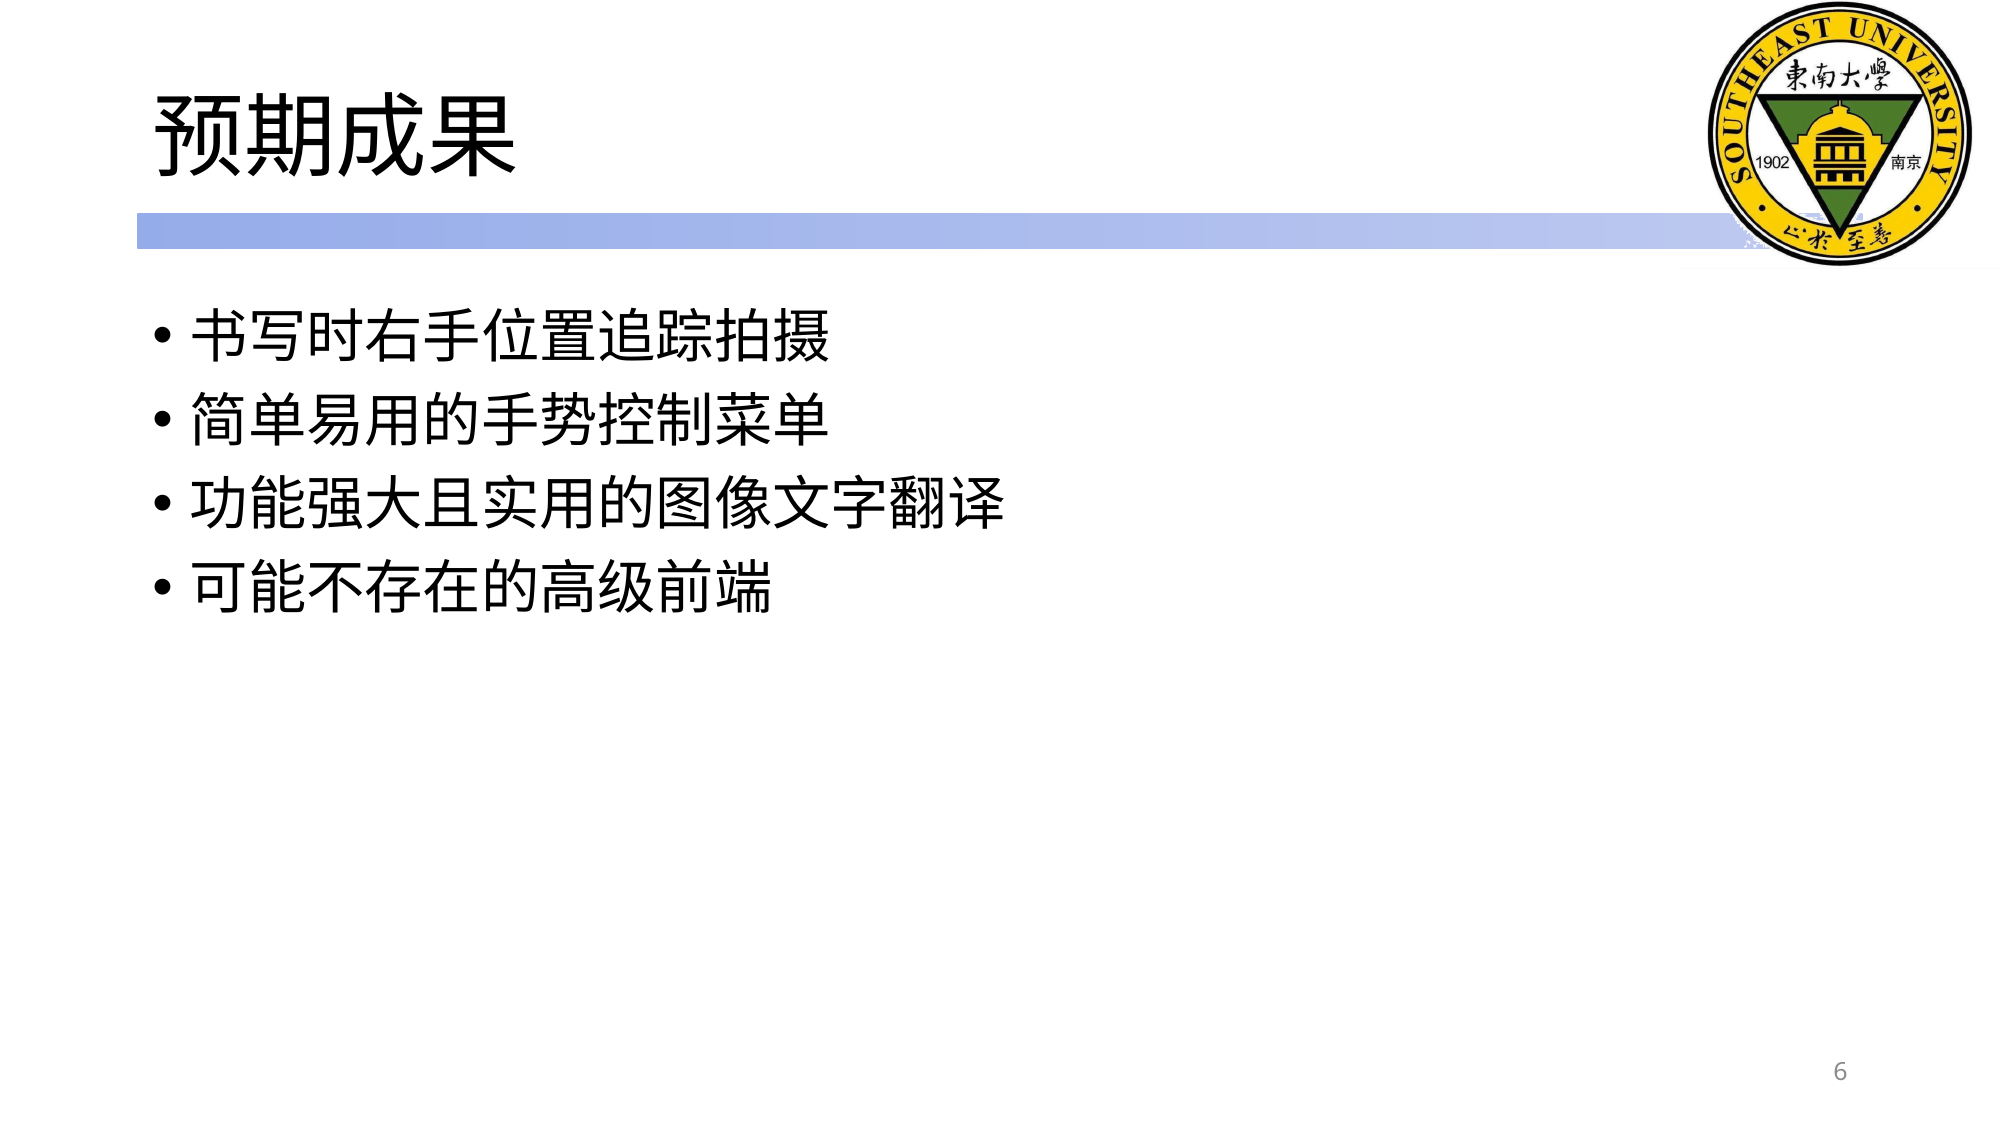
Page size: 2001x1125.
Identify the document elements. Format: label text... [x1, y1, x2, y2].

list 书写时右手位置追踪拍摄 简单易用的手势控制菜单 功能强大且实用的图像文字翻译 可能不存在的高级前端 [137, 299, 1863, 1014]
text_box [136, 212, 1676, 249]
slide_number 6 [1412, 1042, 1863, 1103]
picture [1676, 0, 2000, 269]
title 预期成果 [137, 30, 1676, 212]
